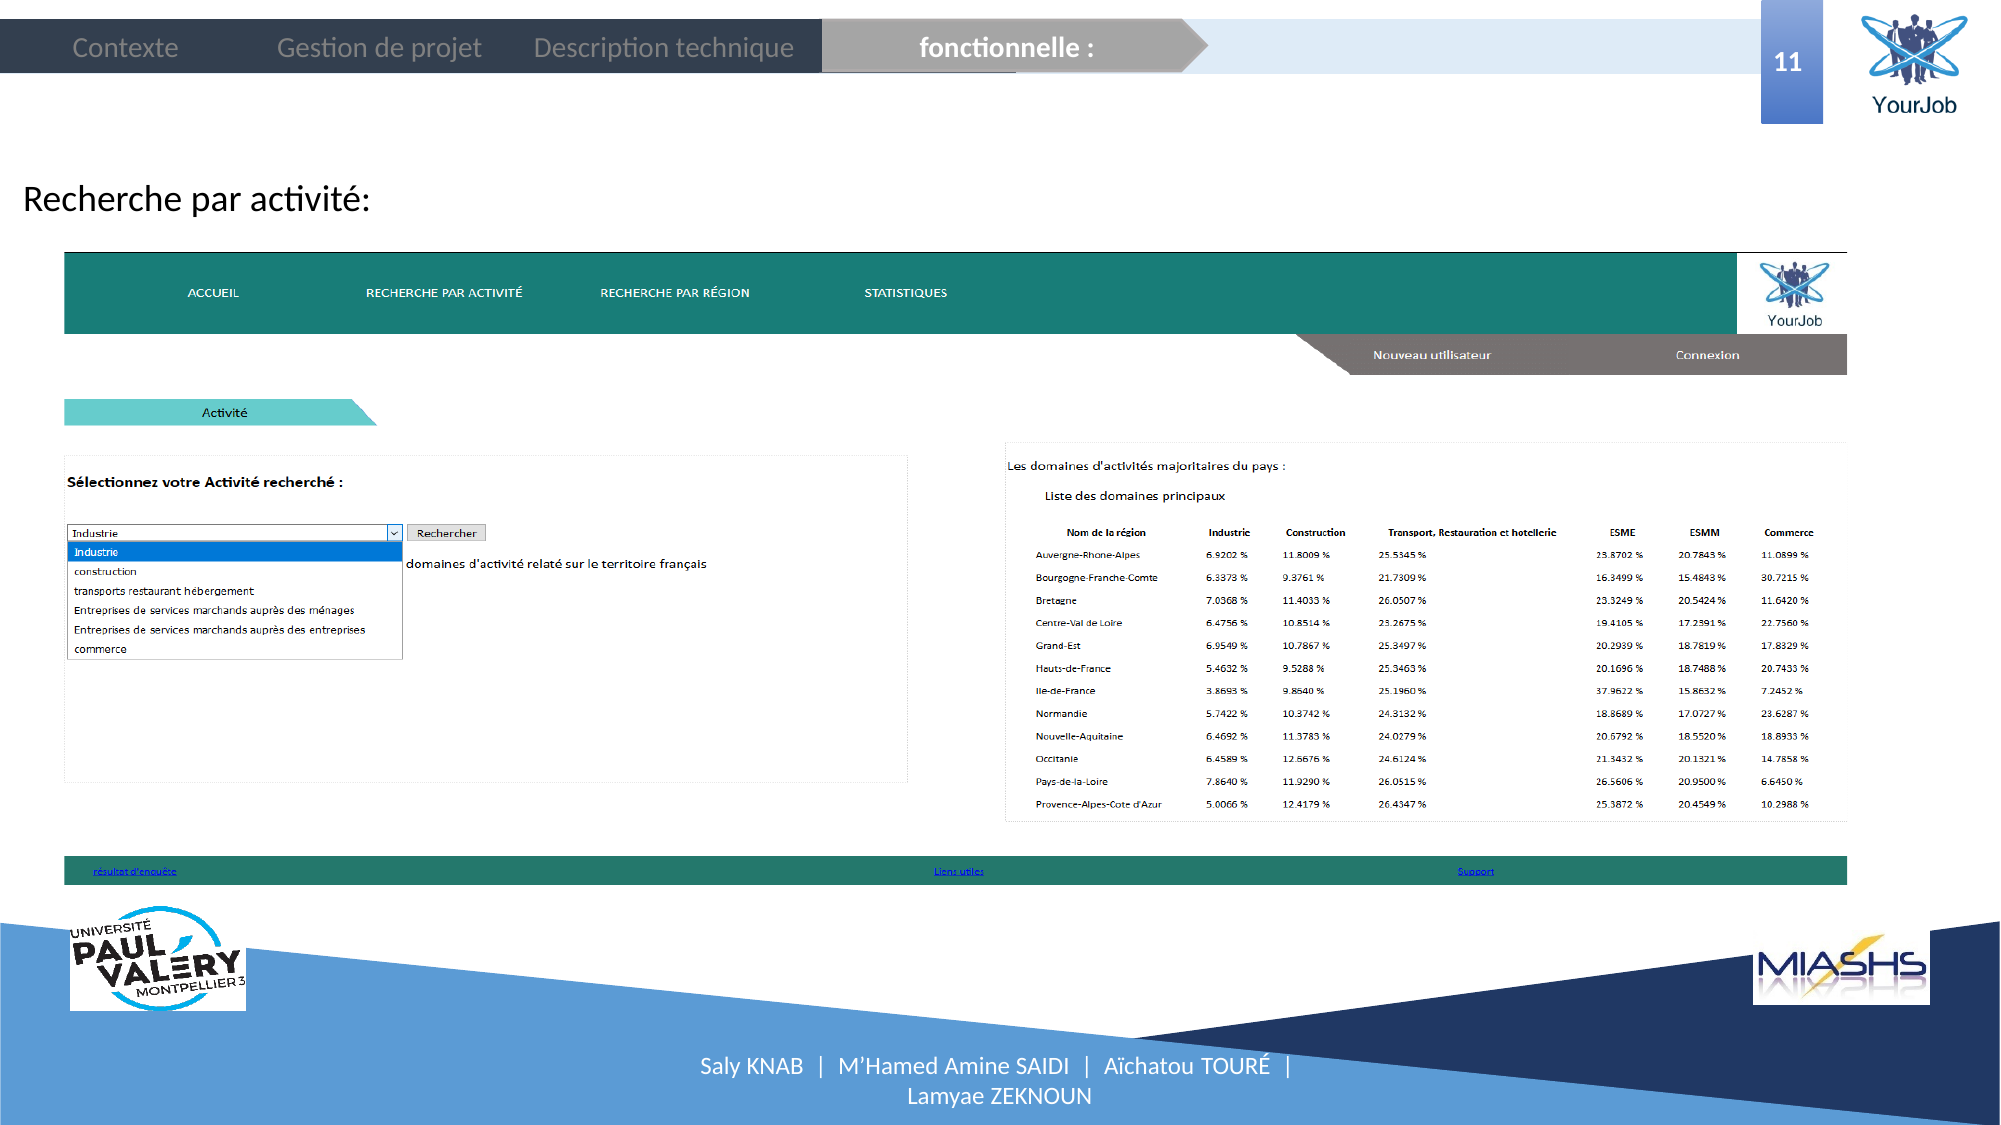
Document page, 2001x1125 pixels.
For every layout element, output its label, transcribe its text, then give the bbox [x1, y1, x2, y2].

picture [1753, 930, 1930, 1005]
text_box [0, 19, 1761, 74]
picture [1824, 0, 1996, 125]
text_box Recherche par activité: [0, 167, 392, 317]
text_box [70, 904, 245, 1011]
text_box [1761, 0, 1824, 124]
list [137, 287, 1863, 1001]
picture [64, 252, 1848, 885]
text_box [0, 20, 1207, 72]
footer Saly KNAB | M’Hamed Amine SAIDI | Aïchatou Touré | Lamyae Zeknoun [662, 1049, 1338, 1110]
slide_number 11 [1367, 29, 1818, 90]
